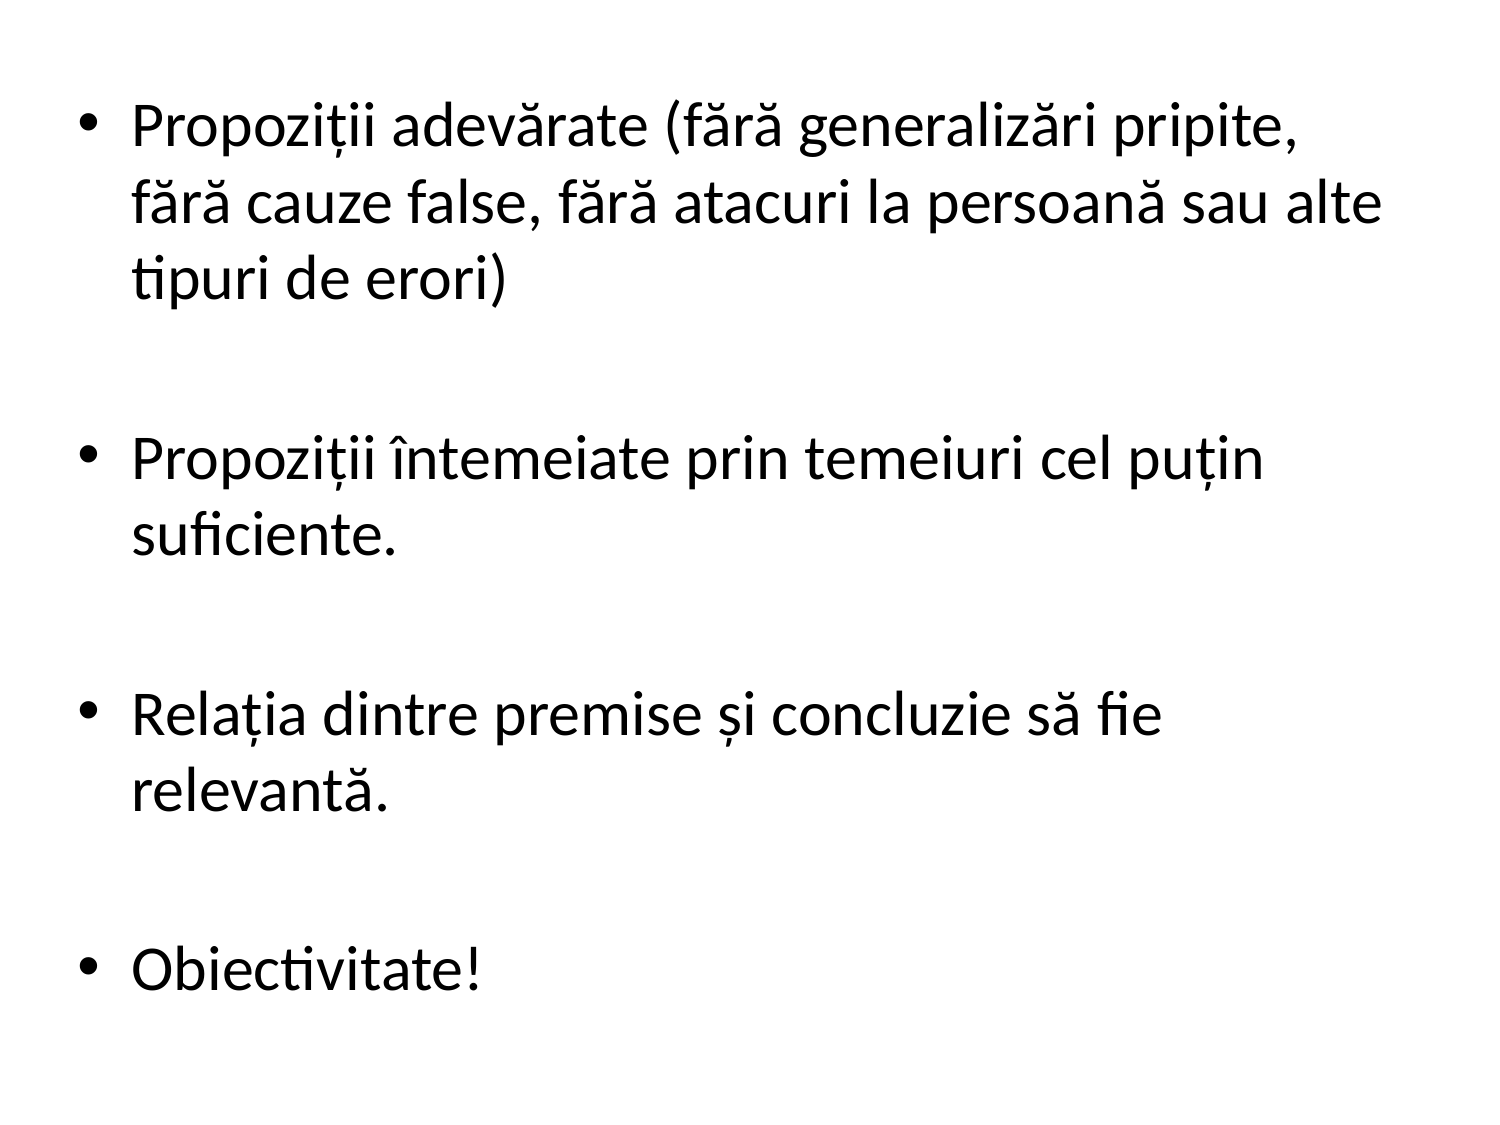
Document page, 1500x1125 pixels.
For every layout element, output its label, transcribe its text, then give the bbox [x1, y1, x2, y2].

list Propoziții adevărate (fără generalizări pripite, fără cauze false, fără atacuri la persoană sau alte tipuri de erori) Propoziții întemeiate prin temeiuri cel puțin suficiente. Relația dintre premise și concluzie să fie relevantă. Obiectivitate! [62, 75, 1413, 1013]
